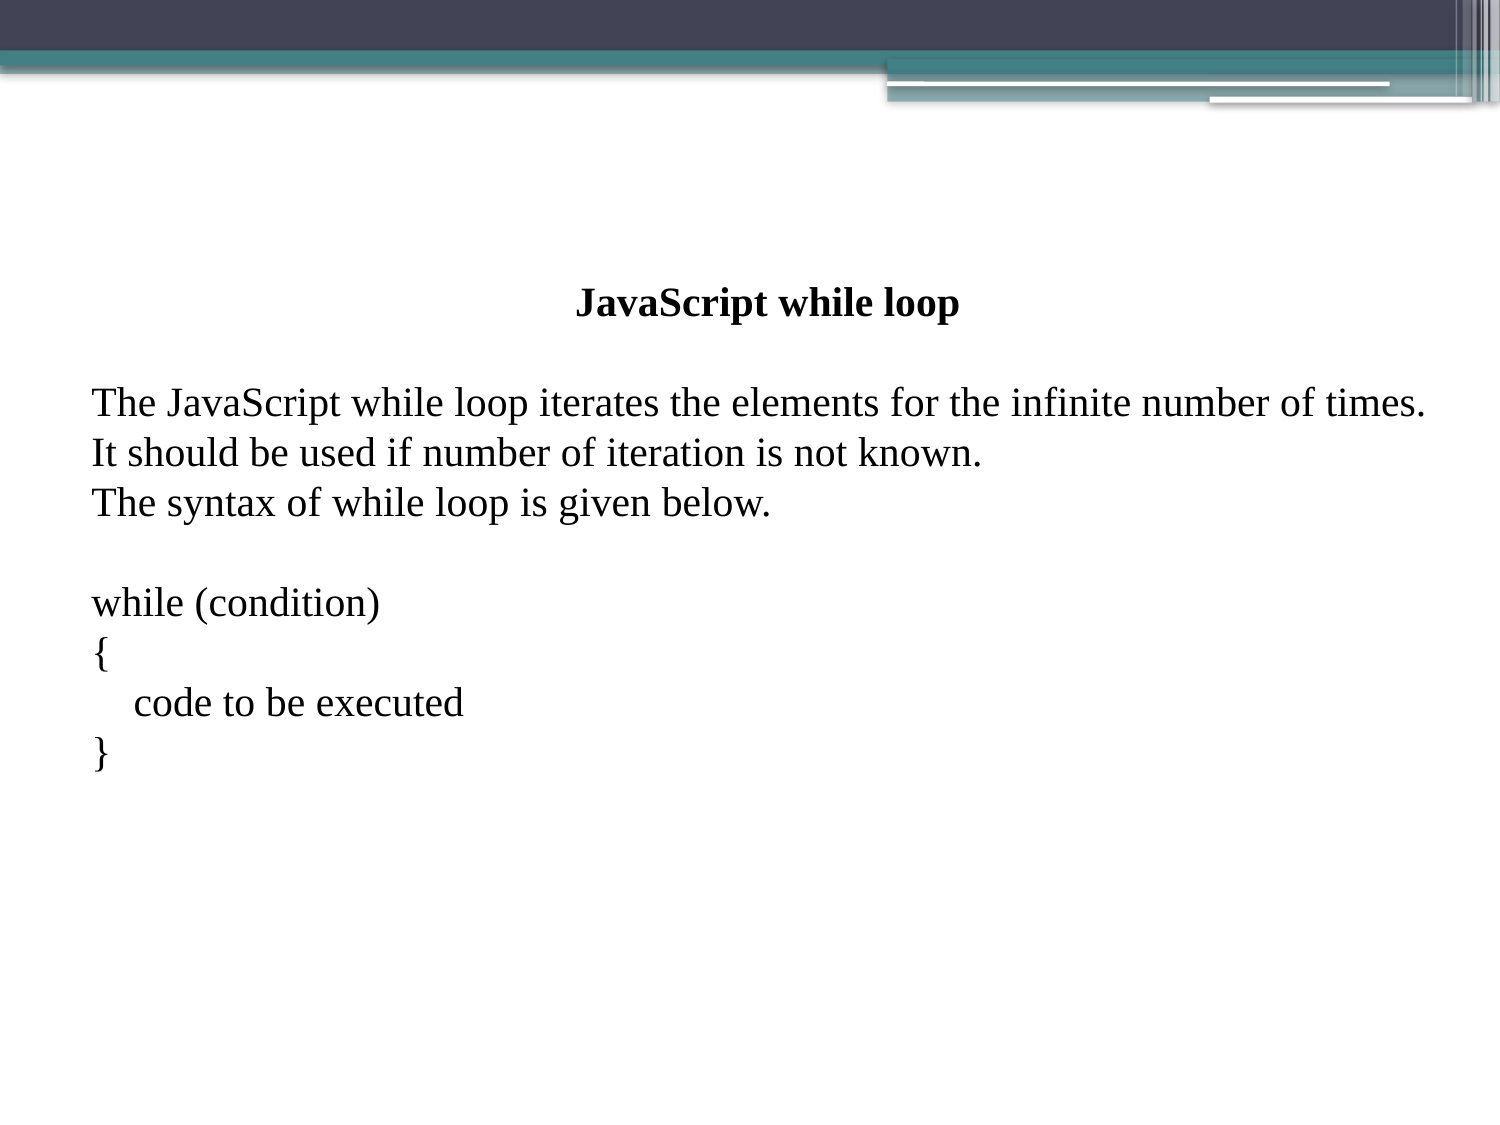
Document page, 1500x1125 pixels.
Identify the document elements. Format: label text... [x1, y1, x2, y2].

text_box JavaScript while loop The JavaScript while loop iterates the elements for the infinite number of times. It should be used if number of iteration is not known. The syntax of while loop is given below. while (condition) { code to be executed } [76, 267, 1459, 783]
